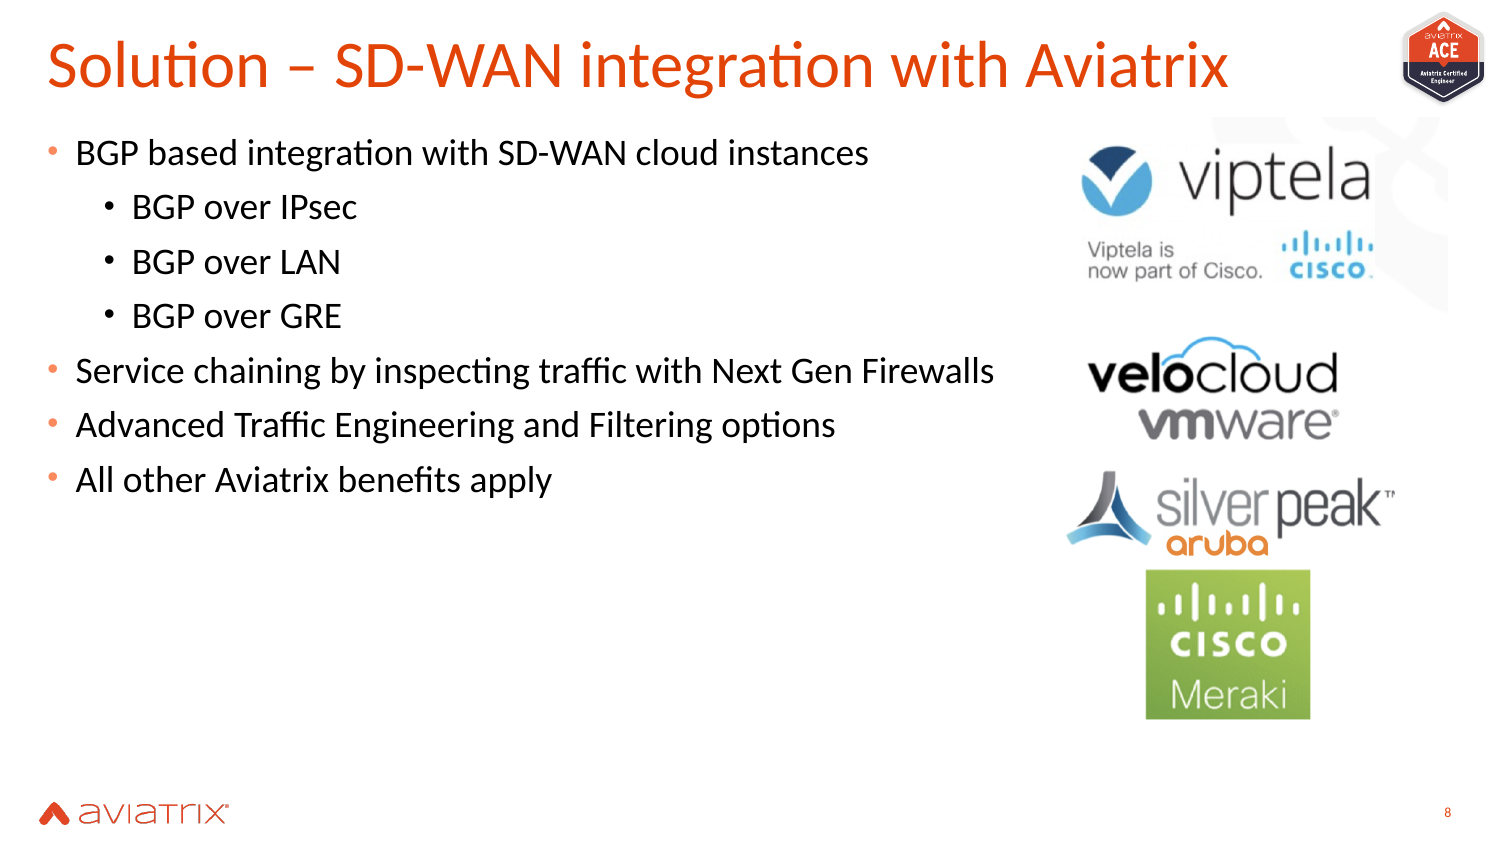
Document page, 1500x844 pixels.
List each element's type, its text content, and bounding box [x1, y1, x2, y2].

title Solution – SD-WAN integration with Aviatrix [32, 30, 1370, 103]
list BGP based integration with SD-WAN cloud instances BGP over IPsec BGP over LAN BGP over GRE Service chaining by inspecting traffic with Next Gen Firewalls Advanced Traffic Engineering and Filtering options All other Aviatrix benefits apply [32, 120, 1436, 774]
picture [39, 802, 229, 825]
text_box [1030, 117, 1448, 760]
slide_number 7 [1420, 793, 1476, 831]
